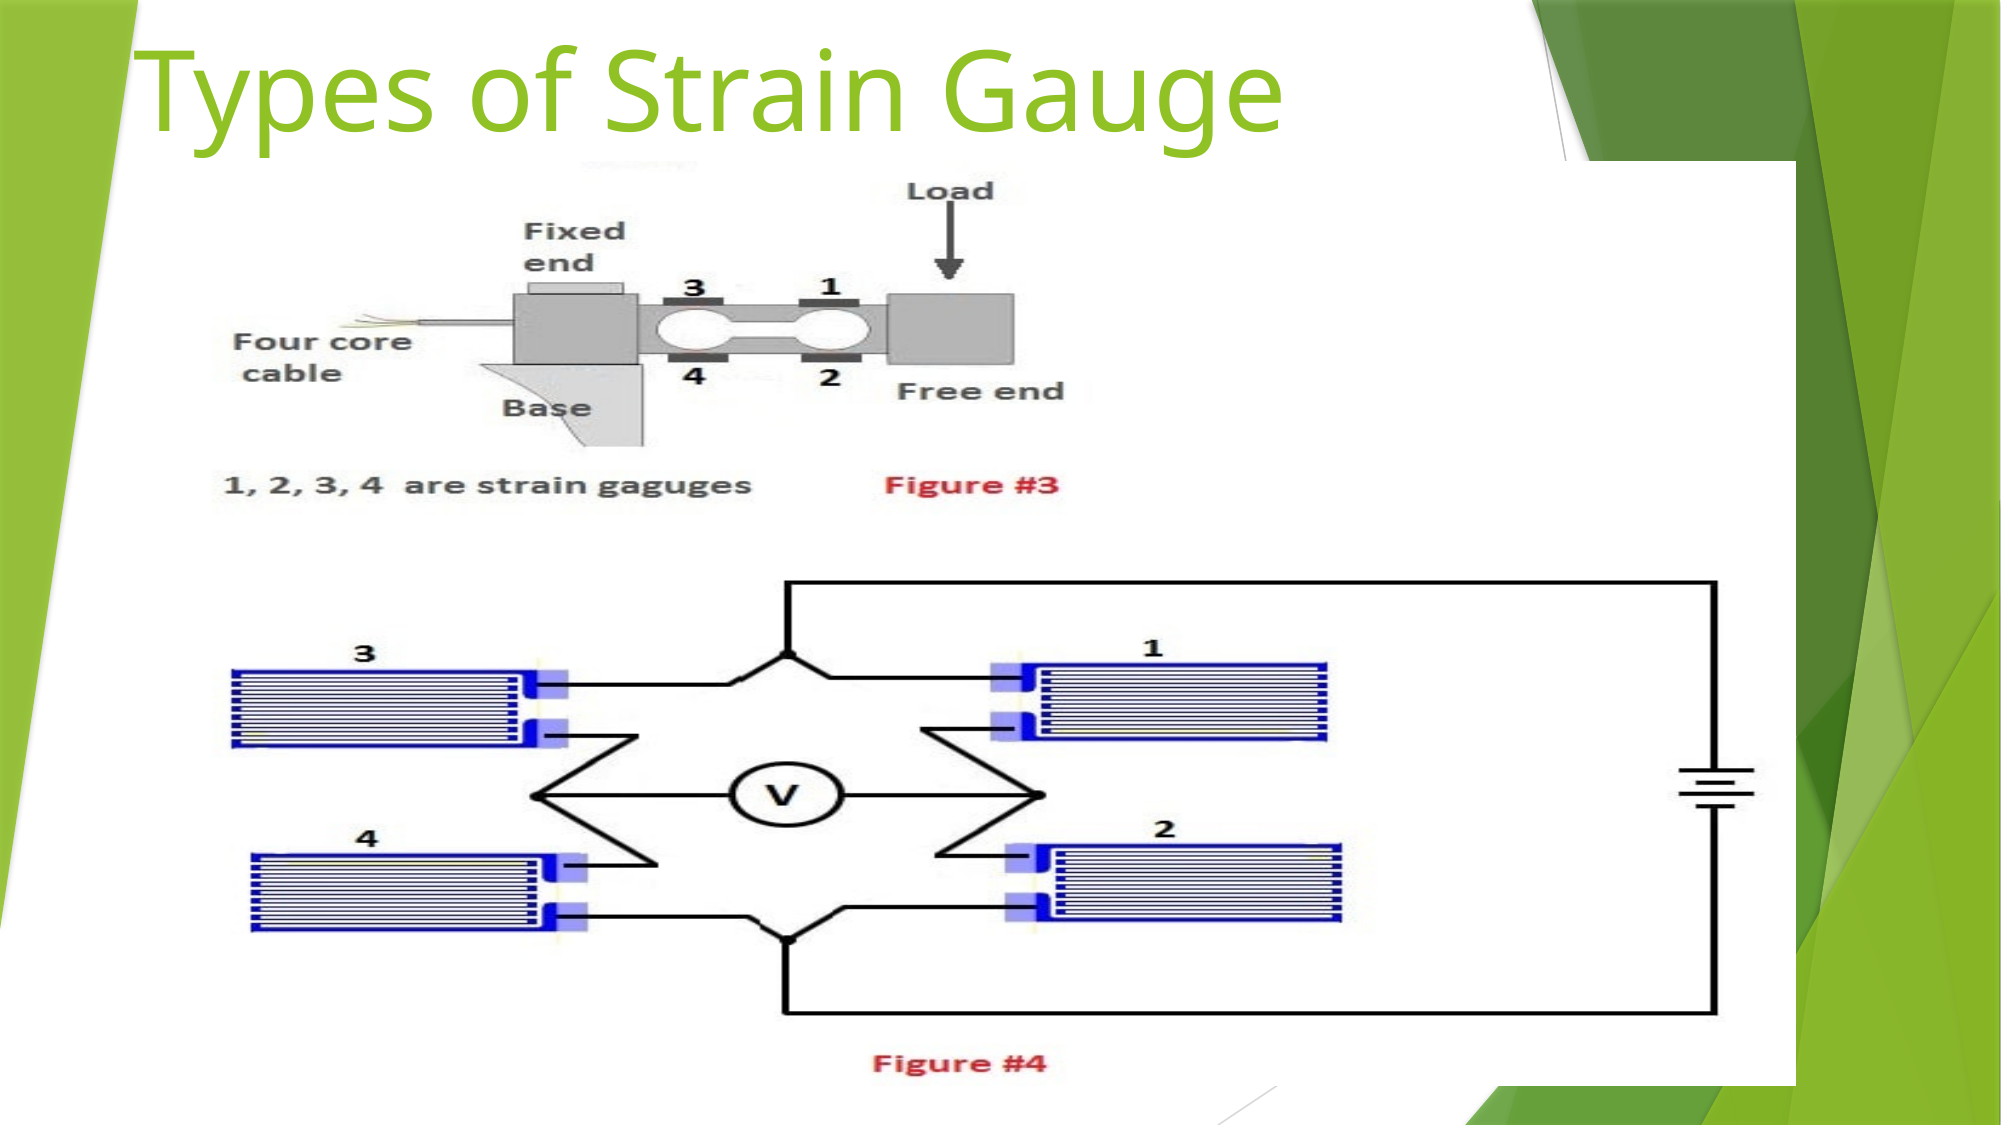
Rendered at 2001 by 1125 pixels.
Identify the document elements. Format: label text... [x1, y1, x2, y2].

title Types of Strain Gauge [118, 0, 1542, 162]
picture [174, 160, 1796, 1087]
